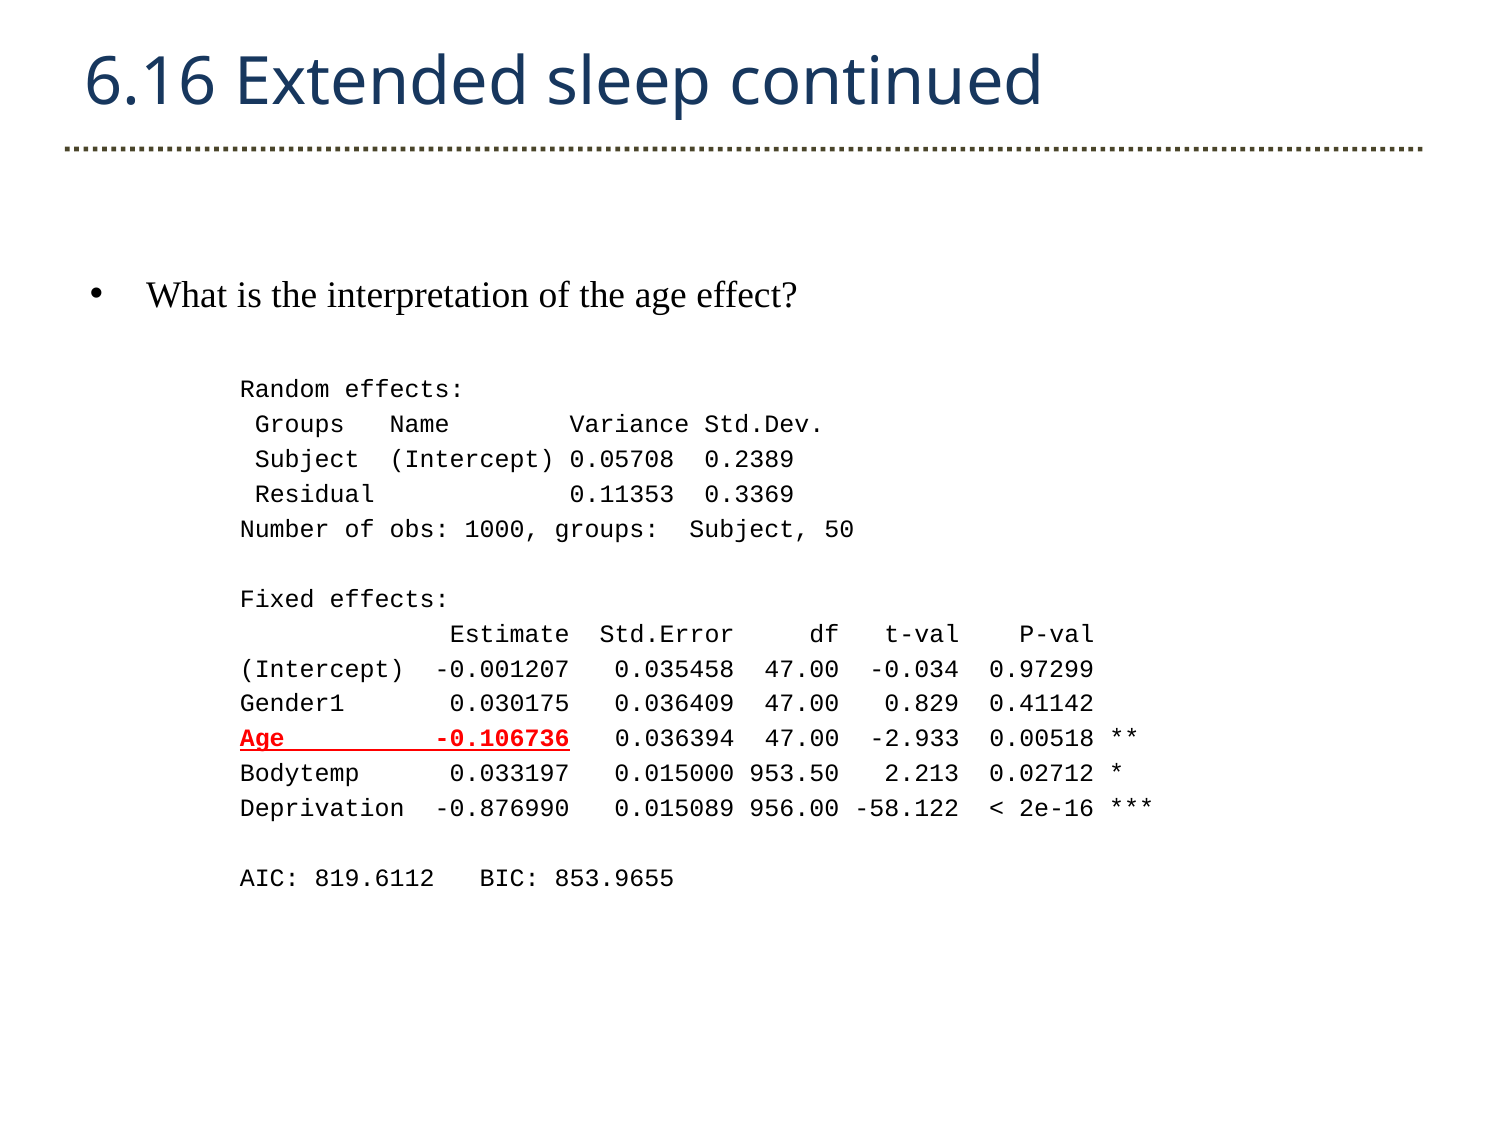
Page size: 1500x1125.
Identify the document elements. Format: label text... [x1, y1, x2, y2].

text_box What is the interpretation of the age effect? Random effects: Groups Name Variance Std.Dev. Subject (Intercept) 0.05708 0.2389 Residual 0.11353 0.3369 Number of obs: 1000, groups: Subject, 50 Fixed effects: Estimate Std.Error df t-val P-val (Intercept) -0.001207 0.035458 47.00 -0.034 0.97299 Gender1 0.030175 0.036409 47.00 0.829 0.41142 Age -0.106736 0.036394 47.00 -2.933 0.00518 ** Bodytemp 0.033197 0.015000 953.50 2.213 0.02712 * Deprivation -0.876990 0.015089 956.00 -58.122 < 2e-16 *** AIC: 819.6112 BIC: 853.9655 [74, 262, 1471, 1059]
text_box 6.16 Extended sleep continued [69, 30, 1412, 126]
